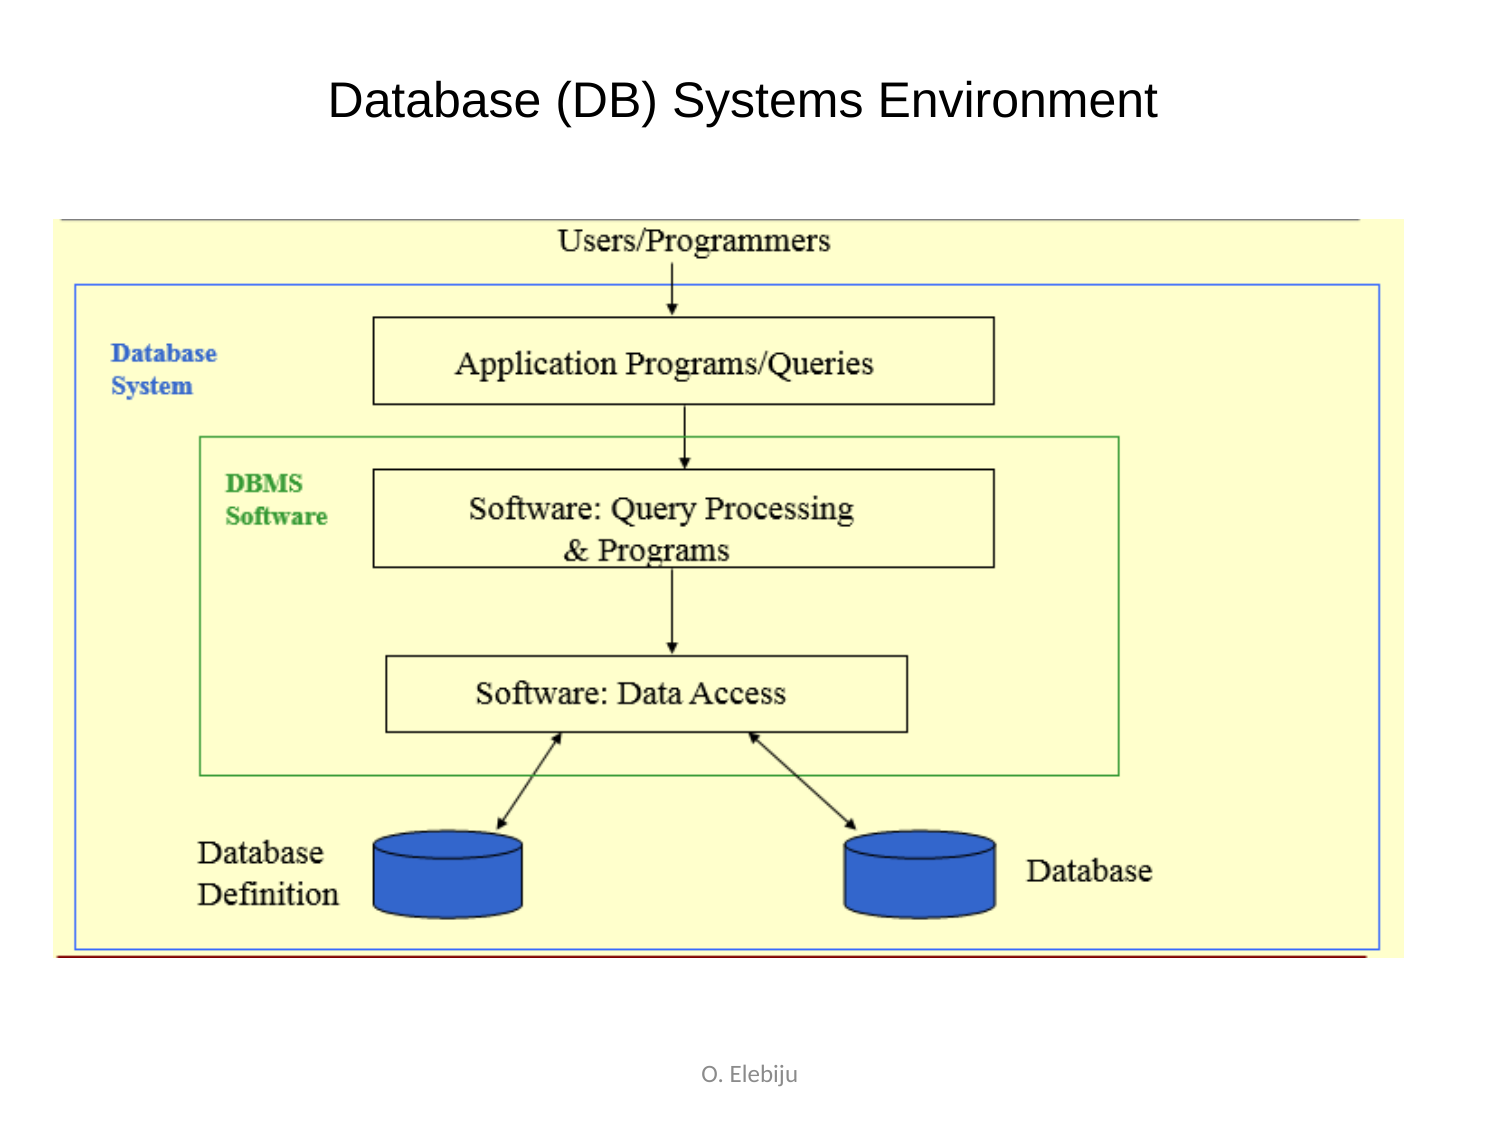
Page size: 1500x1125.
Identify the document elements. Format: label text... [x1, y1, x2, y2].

footer O. Elebiju [512, 1042, 988, 1103]
title Database (DB) Systems Environment [75, 45, 1425, 149]
picture [52, 219, 1404, 958]
